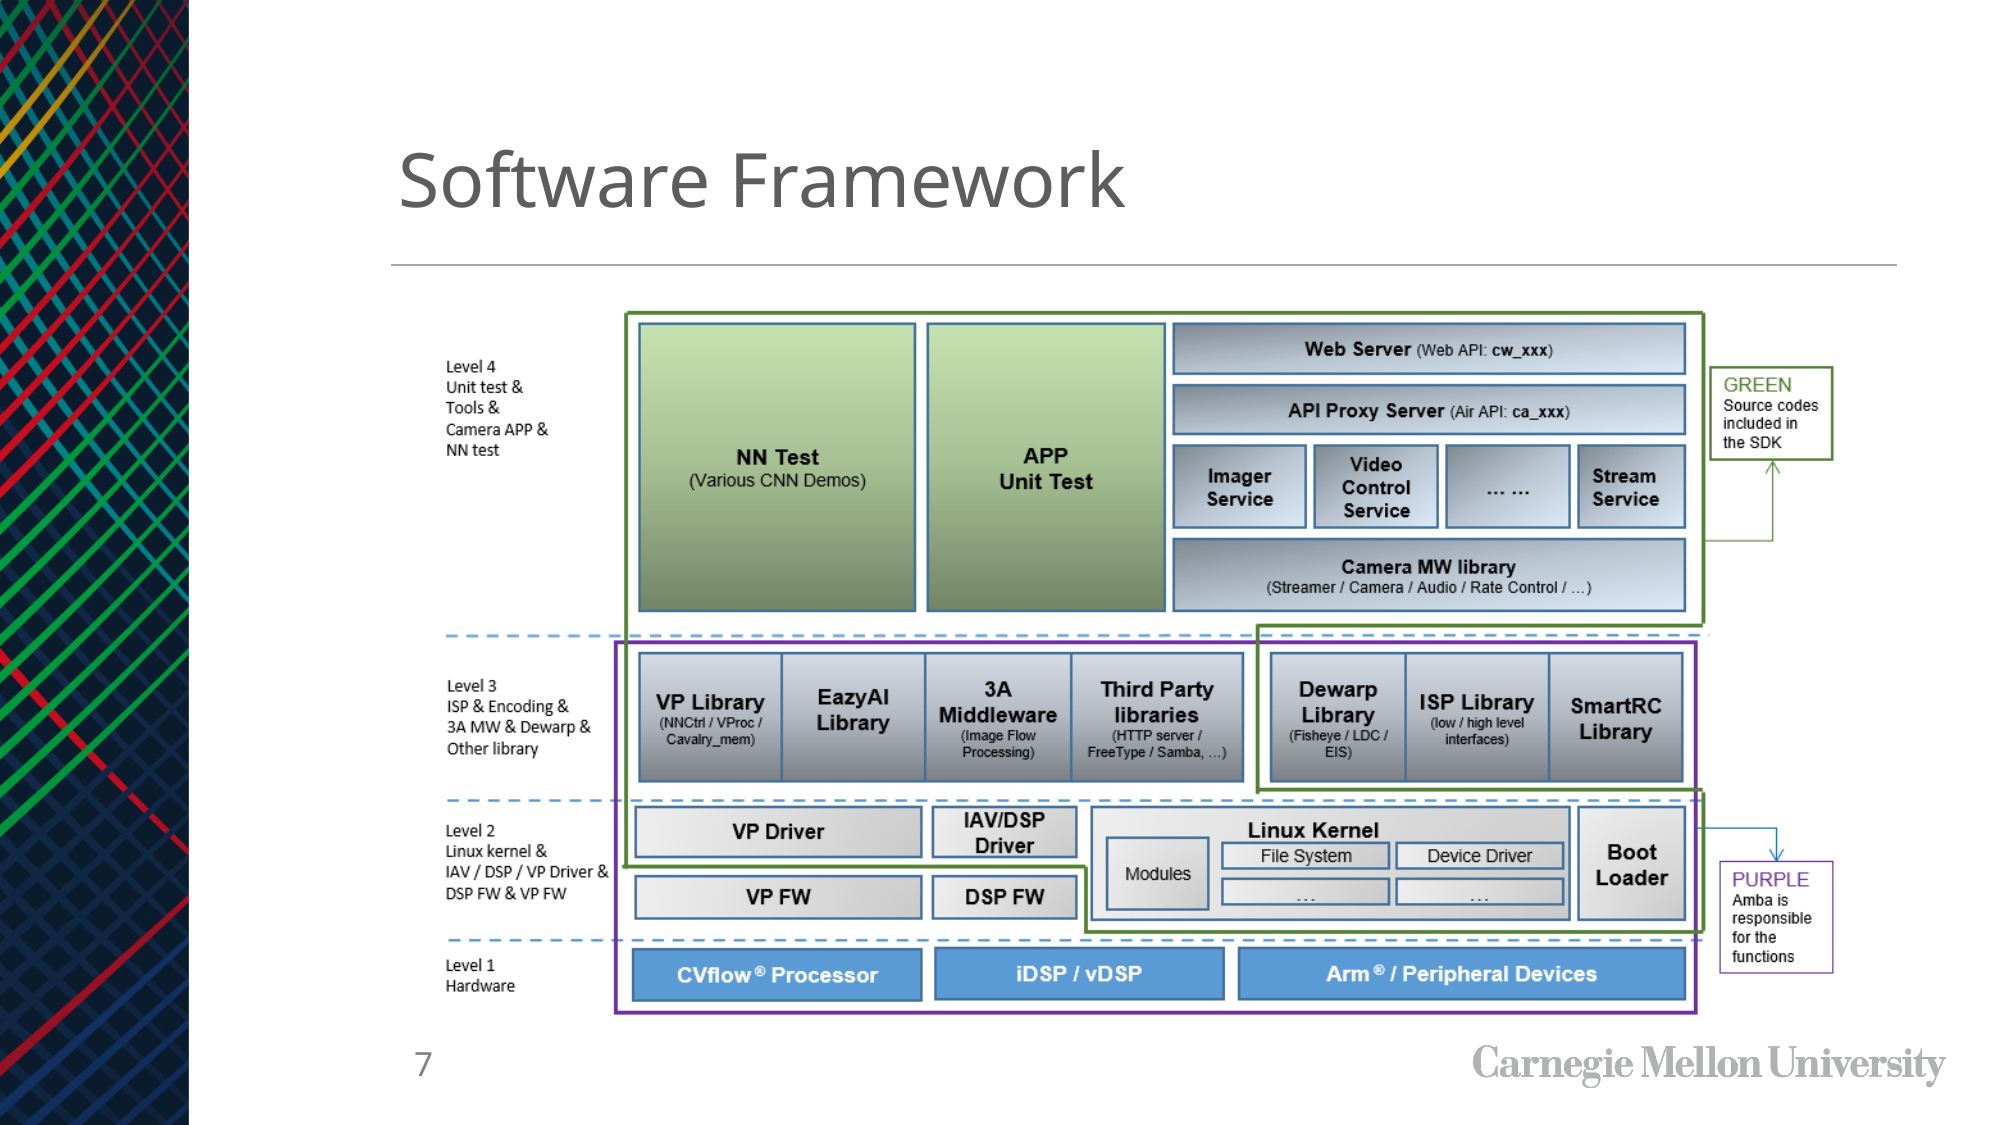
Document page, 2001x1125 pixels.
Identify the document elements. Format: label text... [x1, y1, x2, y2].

picture [1473, 1045, 1946, 1088]
picture [436, 279, 1850, 1034]
picture [0, 0, 188, 1125]
list Software Framework [391, 130, 1357, 237]
slide_number ‹#› [383, 732, 441, 1125]
